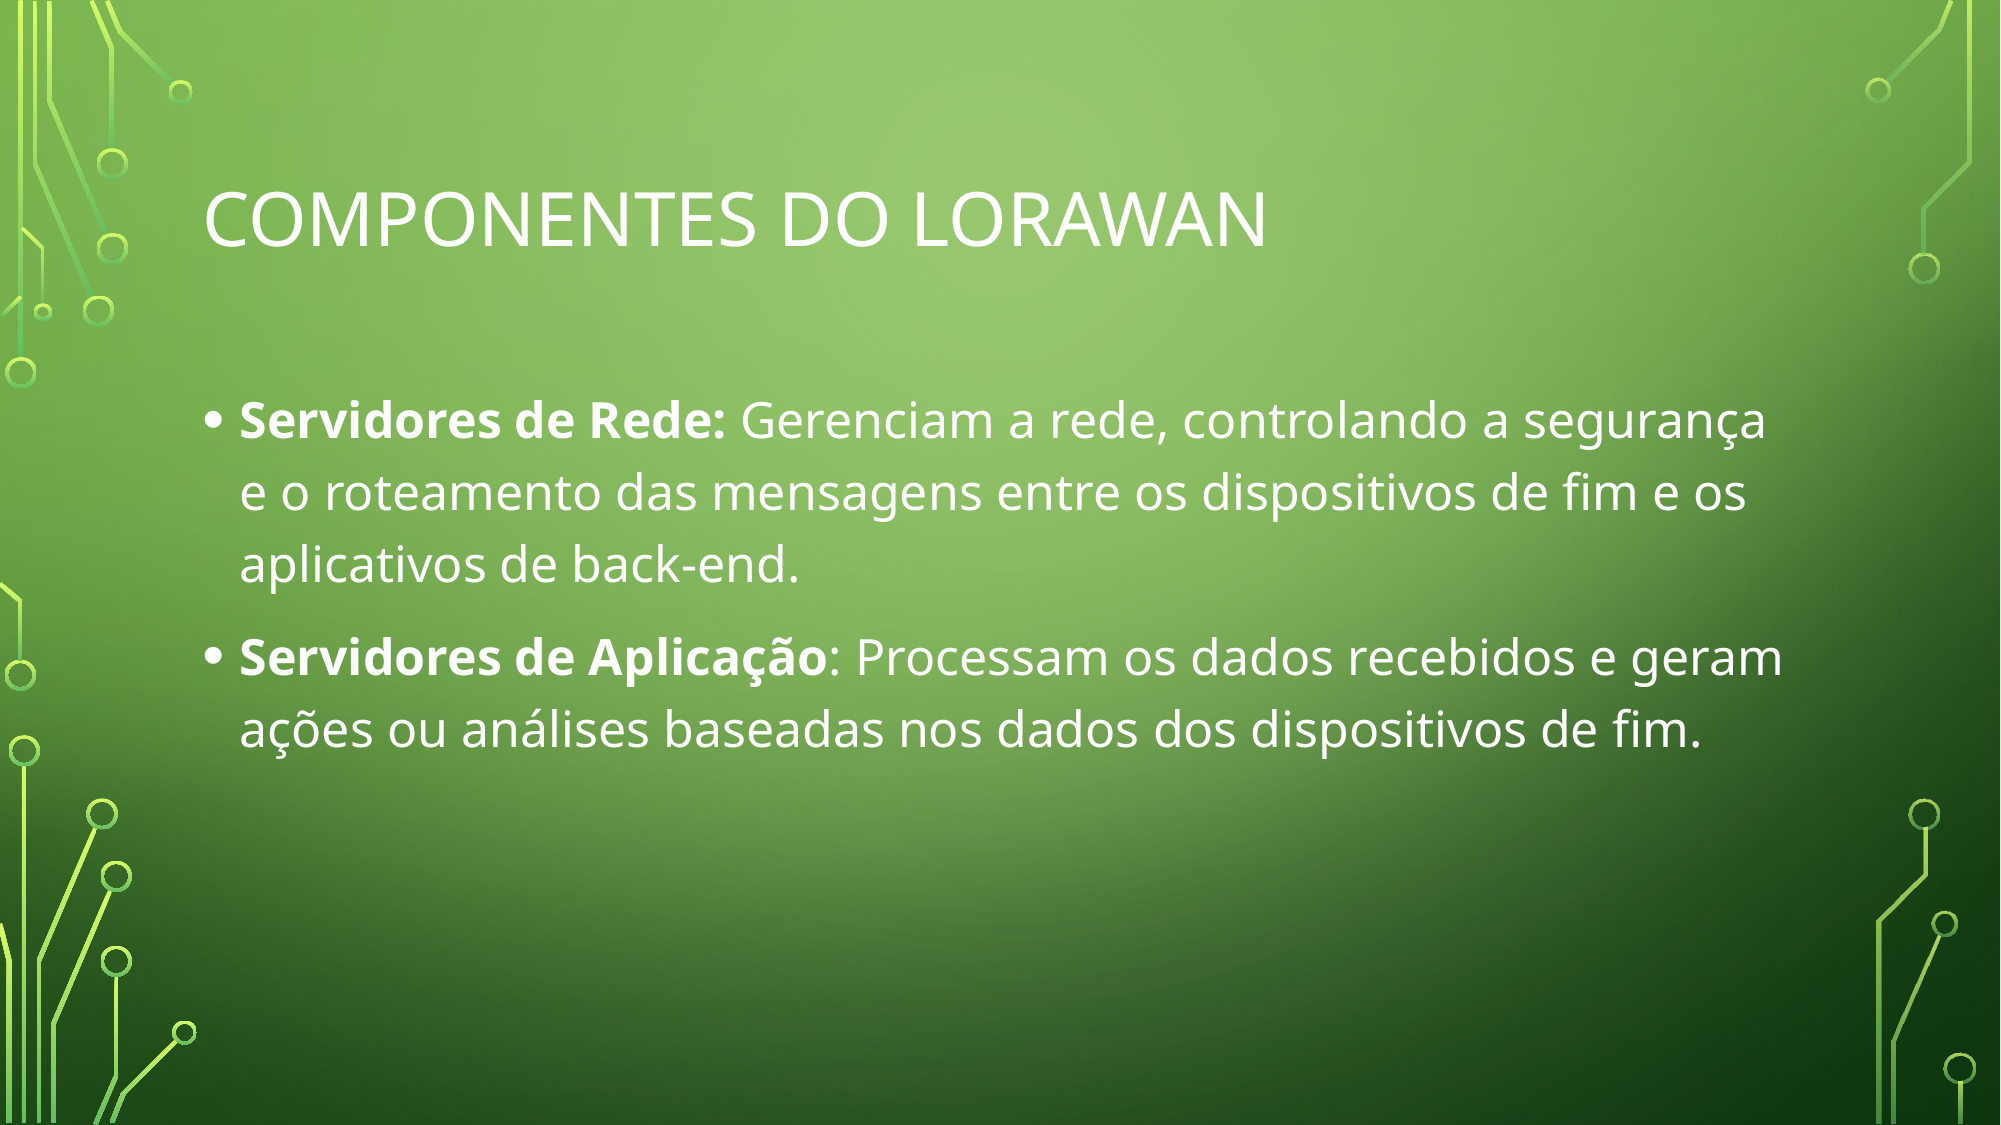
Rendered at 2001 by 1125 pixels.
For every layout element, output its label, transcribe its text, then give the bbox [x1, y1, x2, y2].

title Componentes do lorawan [187, 101, 1813, 344]
list Servidores de Rede: Gerenciam a rede, controlando a segurança e o roteamento das mensagens entre os dispositivos de fim e os aplicativos de back-end. Servidores de Aplicação: Processam os dados recebidos e geram ações ou análises baseadas nos dados dos dispositivos de fim. [187, 369, 1813, 950]
